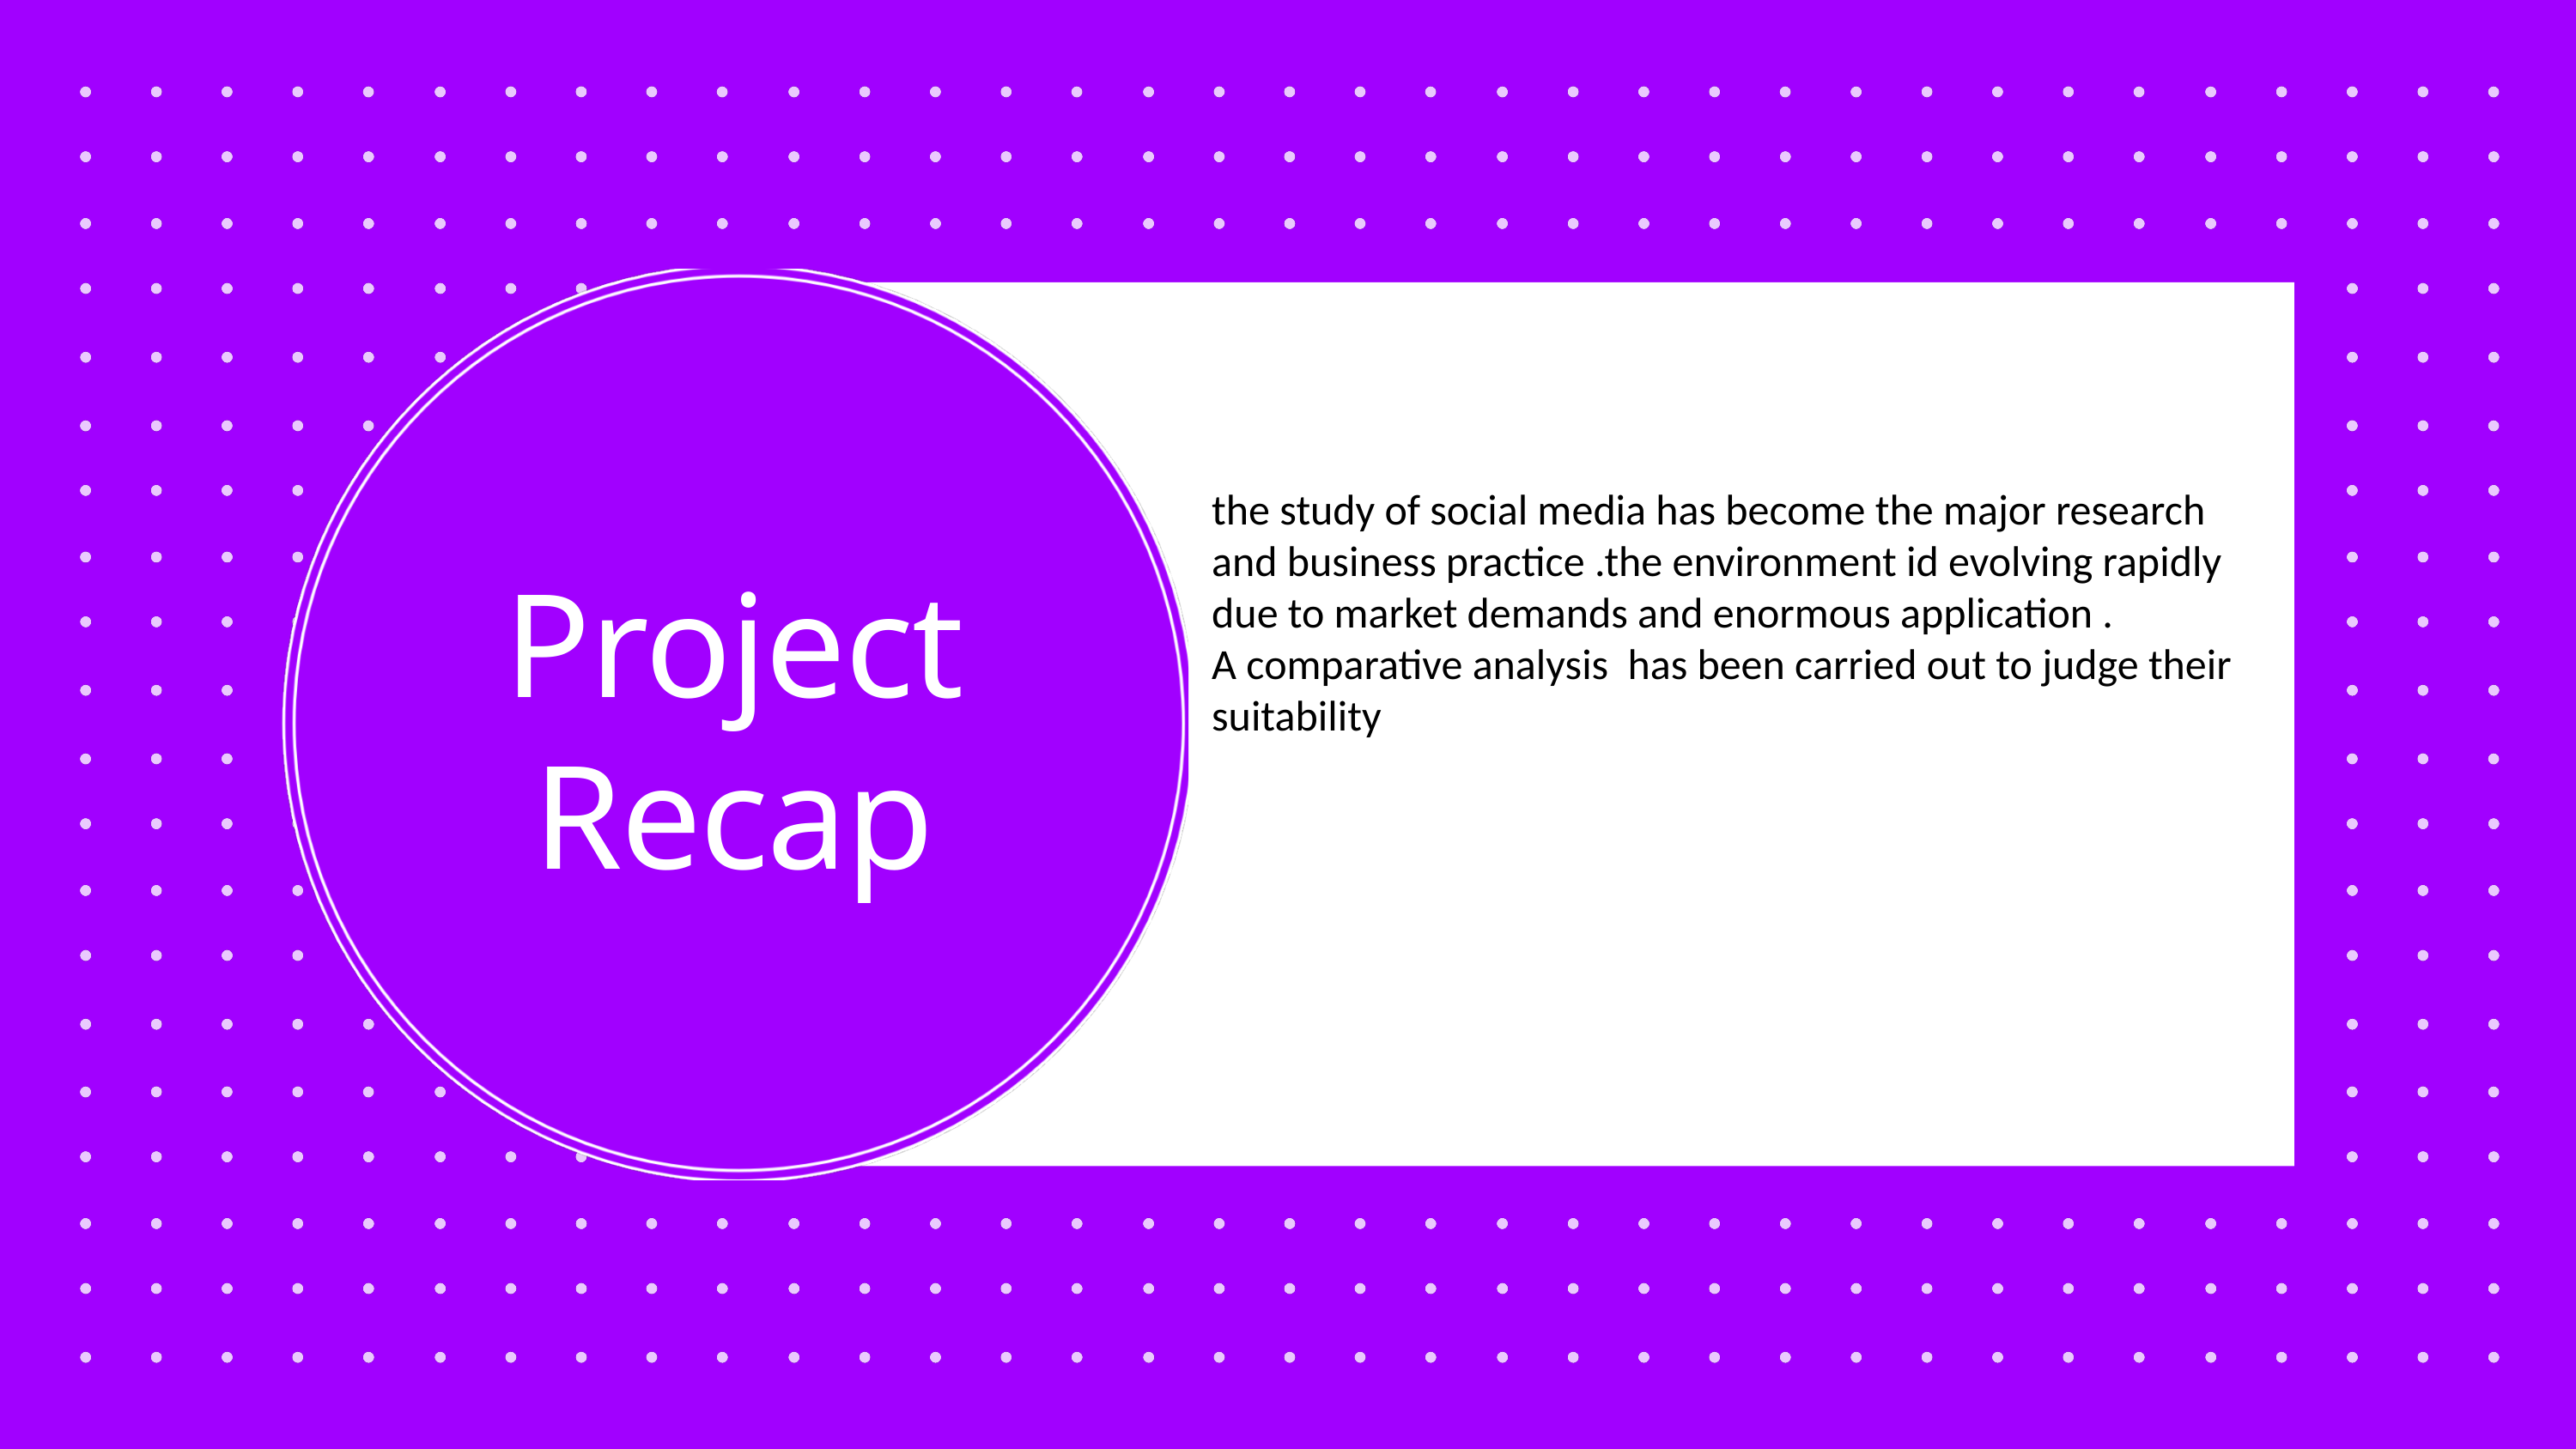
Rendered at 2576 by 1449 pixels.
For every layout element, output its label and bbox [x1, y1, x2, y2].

text_box [72, 82, 2504, 1367]
picture [278, 268, 1189, 1180]
